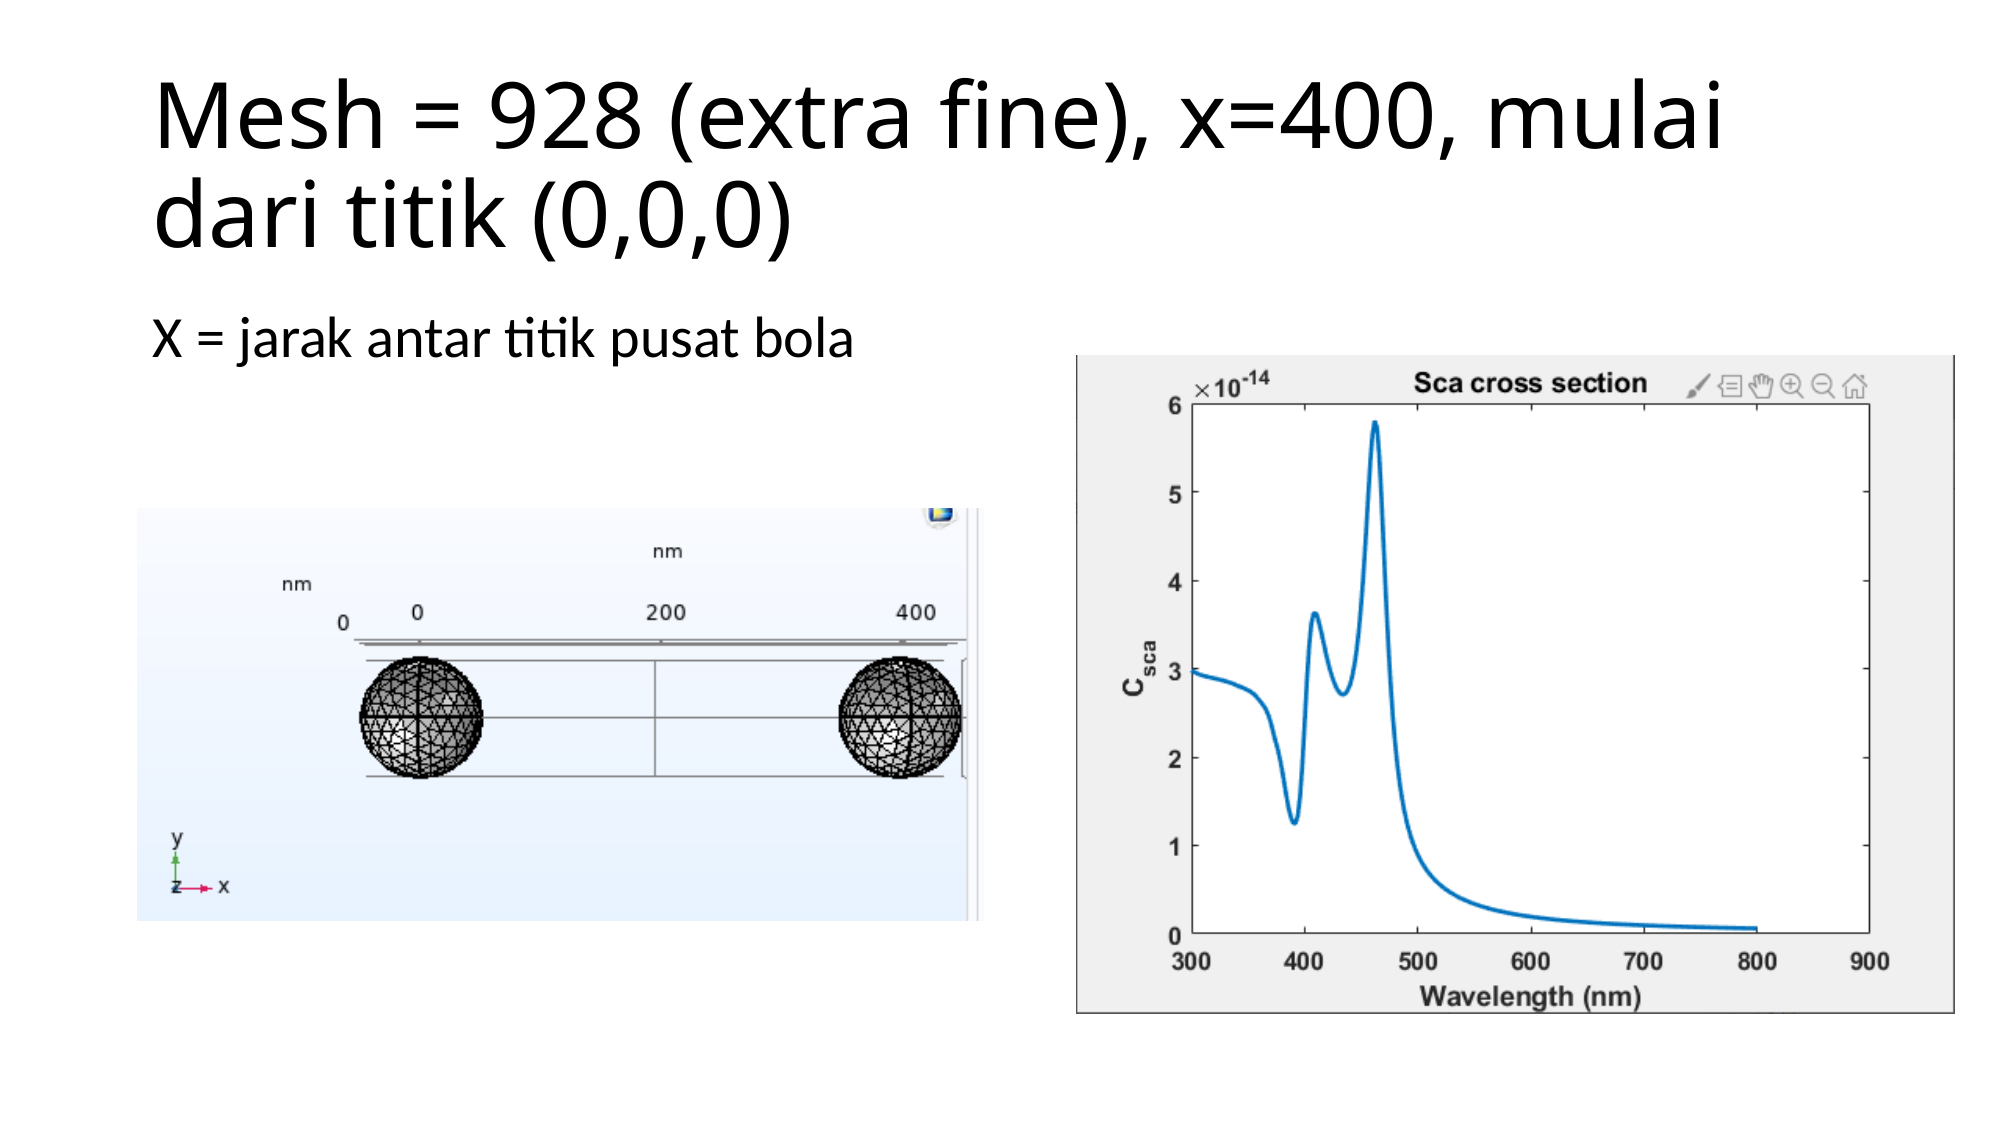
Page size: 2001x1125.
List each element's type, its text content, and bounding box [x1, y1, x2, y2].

title Mesh = 928 (extra fine), x=400, mulai dari titik (0,0,0) [137, 59, 1863, 278]
list X = jarak antar titik pusat bola [137, 299, 1863, 1014]
picture [1076, 355, 1955, 1014]
picture [137, 508, 984, 921]
